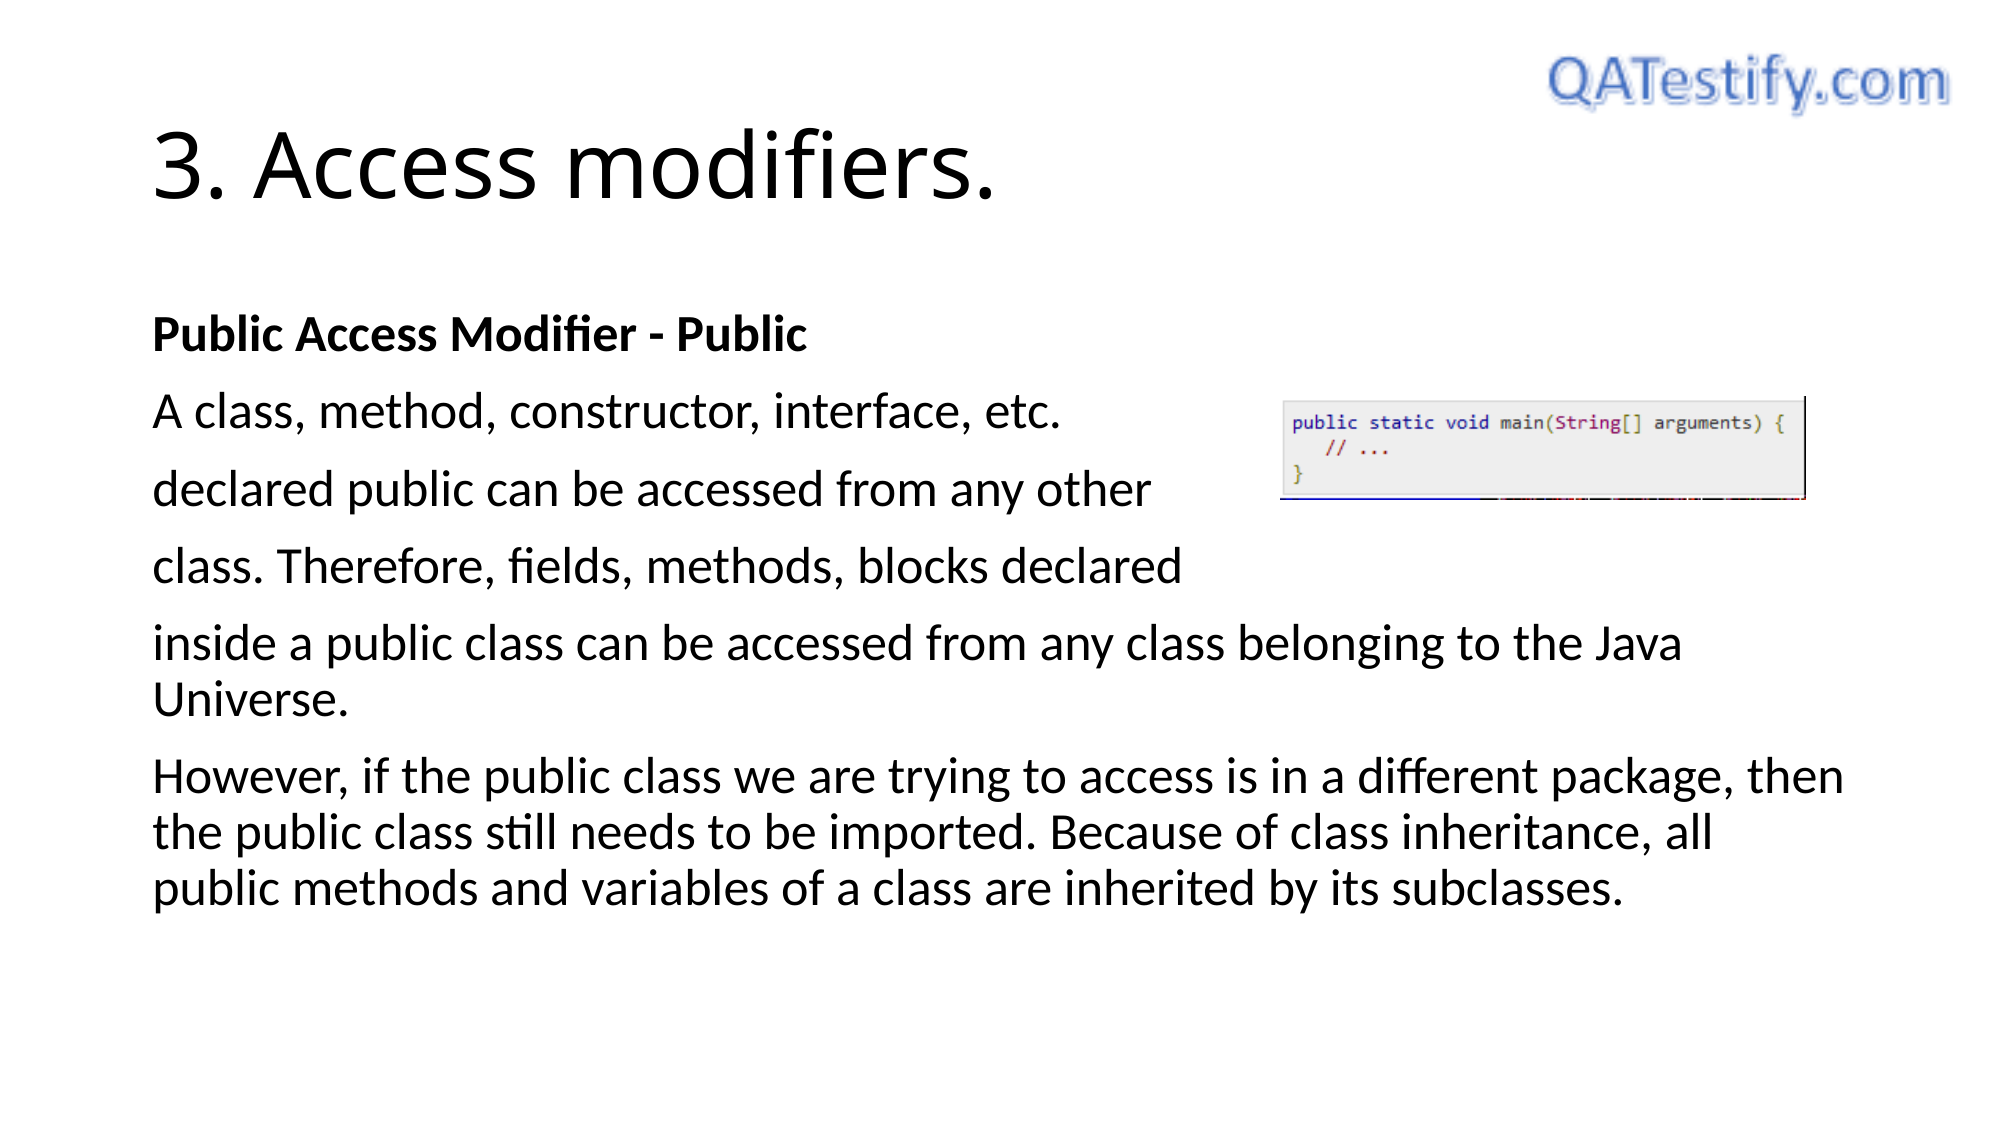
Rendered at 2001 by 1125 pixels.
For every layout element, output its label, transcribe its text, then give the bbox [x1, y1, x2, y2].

title 3. Access modifiers. [137, 59, 1863, 278]
list Public Access Modifier - Public A class, method, constructor, interface, etc. declared public can be accessed from any other class. Therefore, fields, methods, blocks declared inside a public class can be accessed from any class belonging to the Java Universe. However, if the public class we are trying to access is in a different package, then the public class still needs to be imported. Because of class inheritance, all public methods and variables of a class are inherited by its subclasses. [137, 299, 1863, 1014]
picture [1542, 44, 1956, 128]
picture [1279, 396, 1806, 500]
